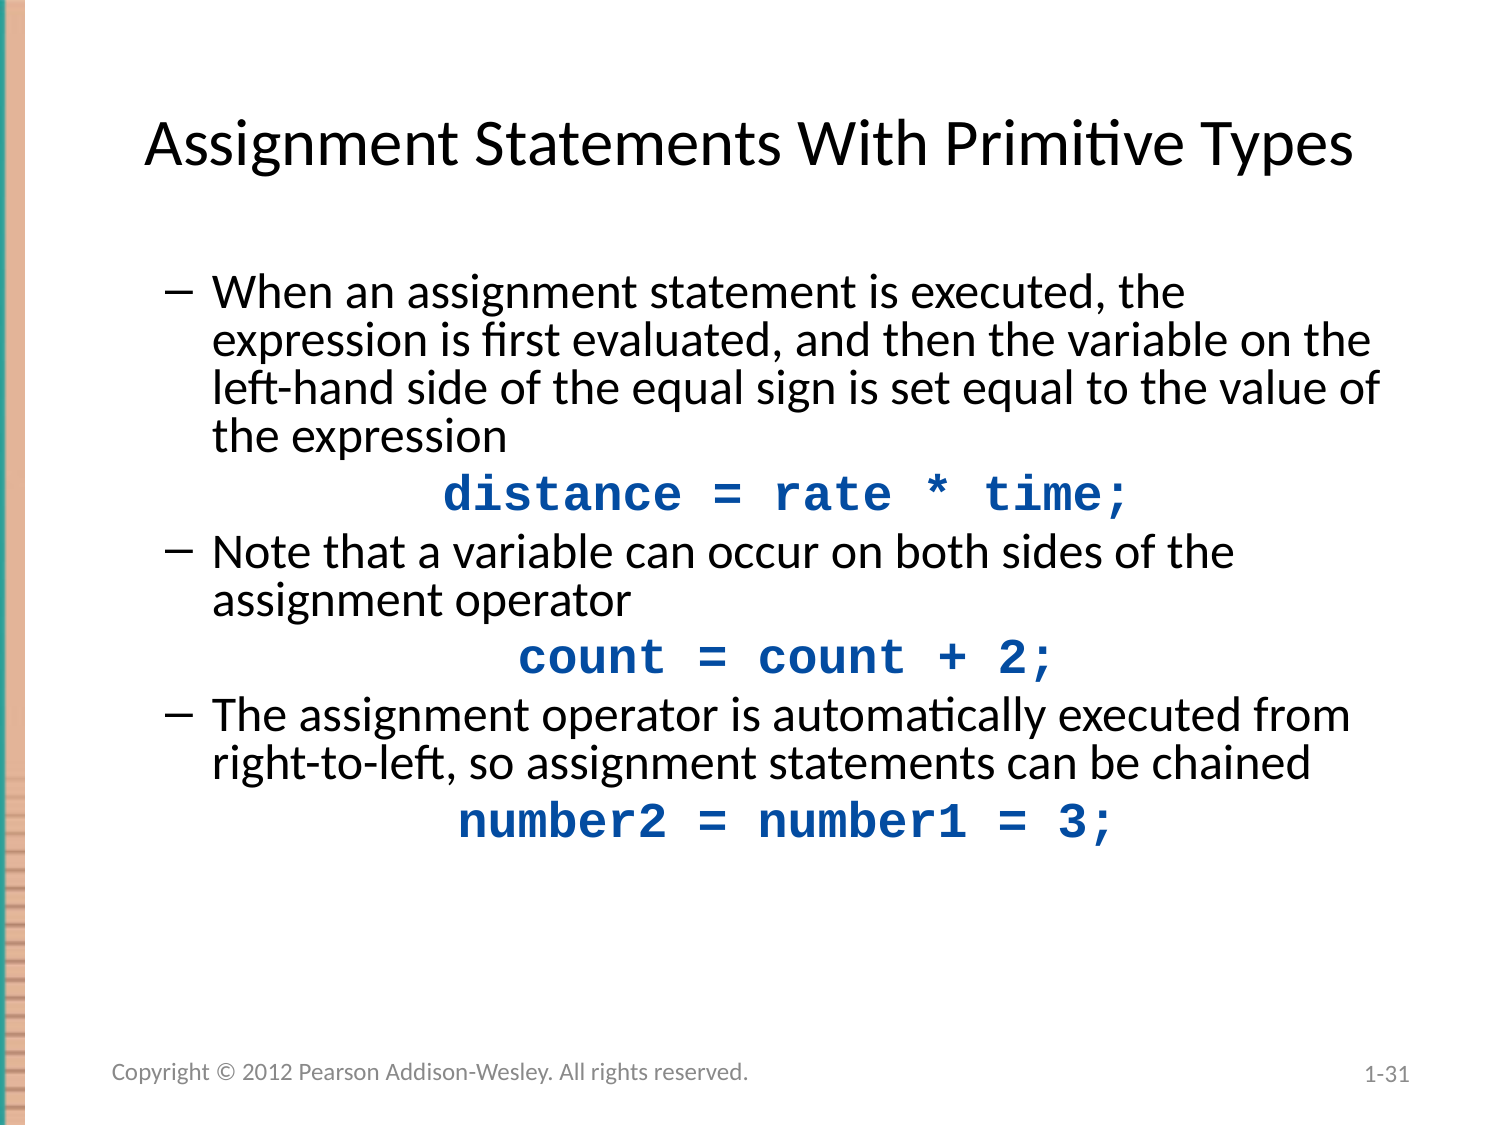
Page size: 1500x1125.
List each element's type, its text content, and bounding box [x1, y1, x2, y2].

slide_number 1-31 [1074, 1042, 1425, 1103]
picture [0, 0, 25, 1125]
list When an assignment statement is executed, the expression is first evaluated, and then the variable on the left-hand side of the equal sign is set equal to the value of the expression distance = rate * time; Note that a variable can occur on both sides of the assignment operator count = count + 2; The assignment operator is automatically executed from right-to-left, so assignment statements can be chained number2 = number1 = 3; [74, 262, 1426, 1006]
title Assignment Statements With Primitive Types [74, 44, 1426, 233]
footer Copyright © 2012 Pearson Addison-Wesley. All rights reserved. [75, 1040, 788, 1100]
